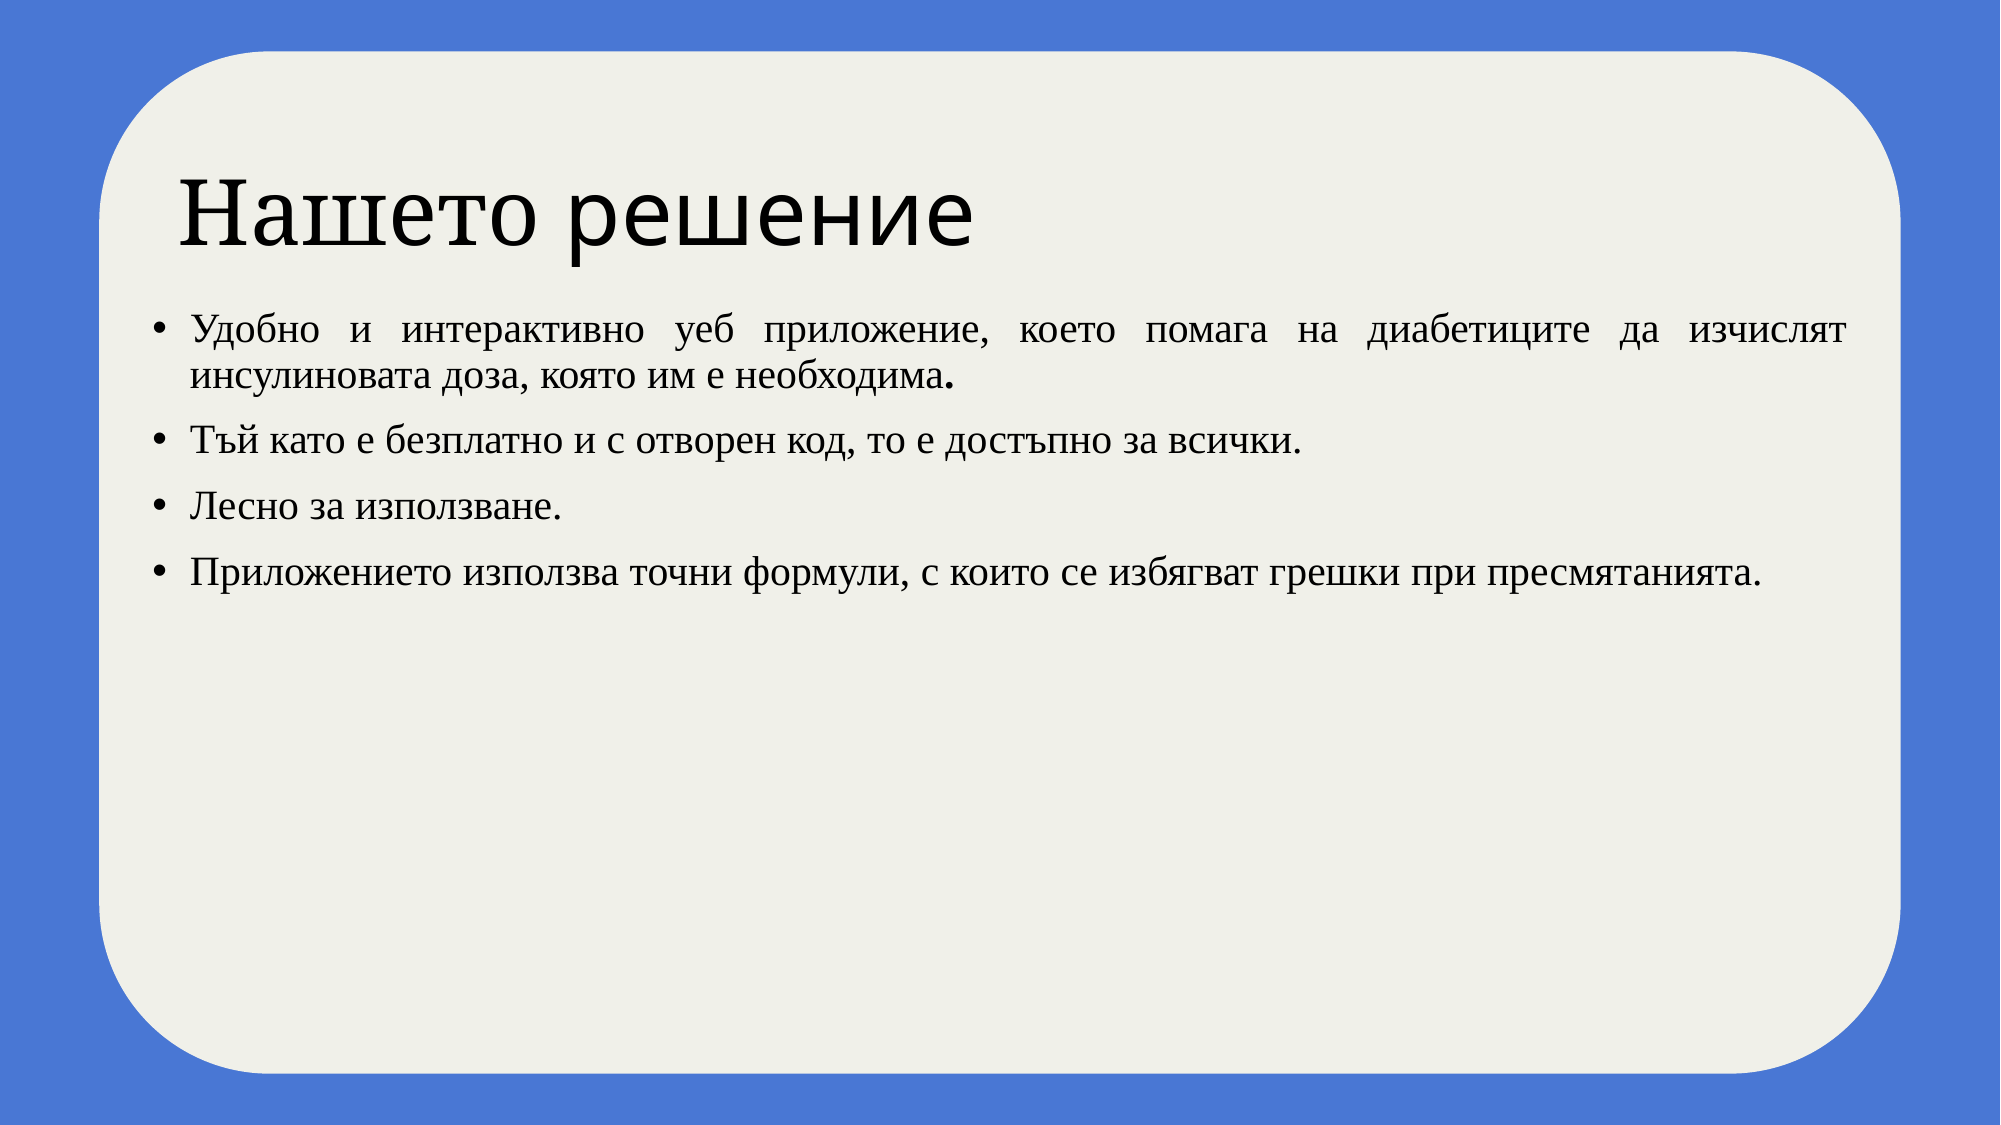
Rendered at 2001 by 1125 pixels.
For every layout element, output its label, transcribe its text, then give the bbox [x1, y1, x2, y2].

text_box [1863, 153, 1903, 1013]
text_box [97, 49, 1858, 1013]
text_box Нашето решение [162, 106, 1888, 325]
text_box [138, 1014, 1862, 1076]
list Удобно и интерактивно уеб приложение, което помага на диабетиците да изчислят инсулиновата доза, която им е необходима. Тъй като е безплатно и с отворен код, то е достъпно за всички. Лесно за използване. Приложението използва точни формули, с които се избягват грешки при пресмятанията. [137, 299, 1863, 1014]
